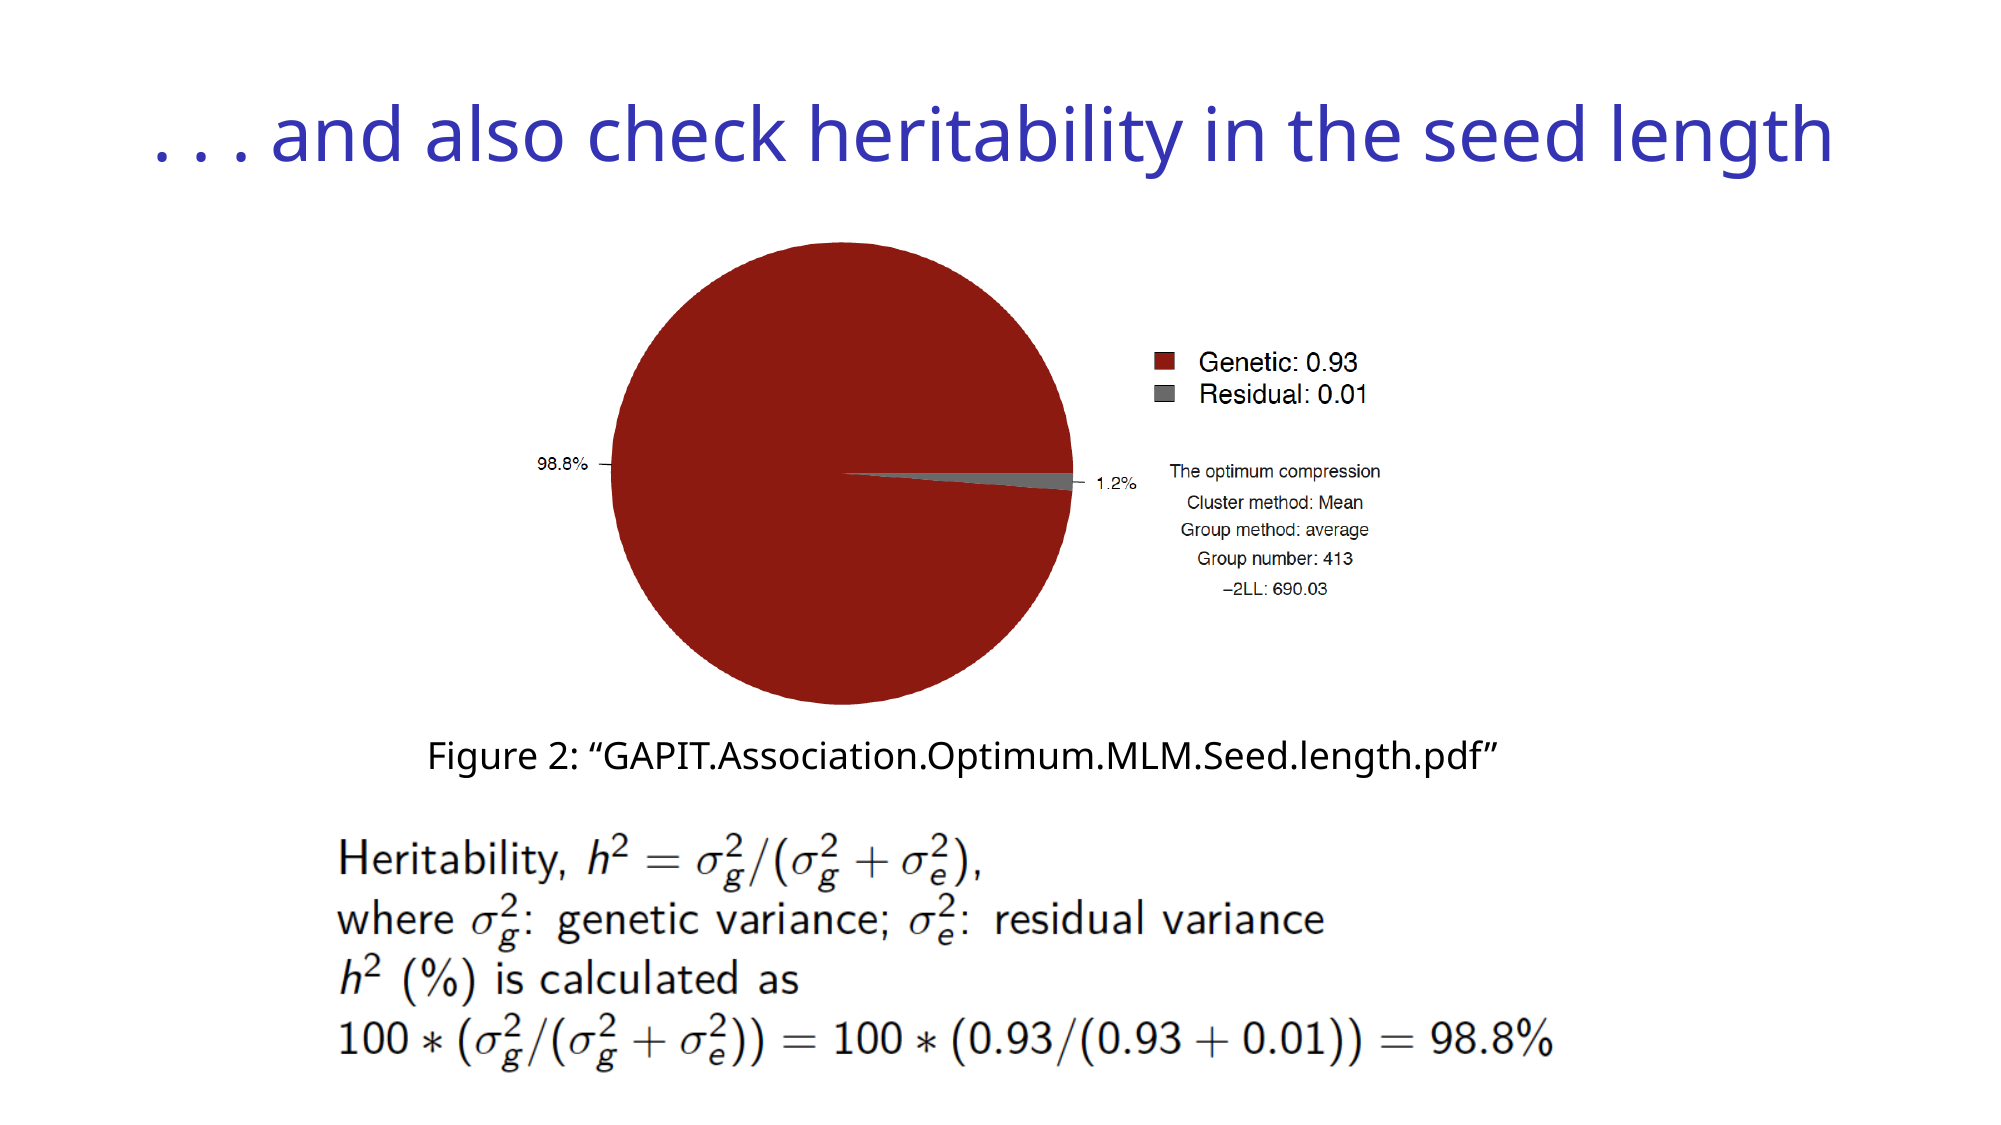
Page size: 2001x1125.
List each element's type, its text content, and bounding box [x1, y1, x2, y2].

text_box Figure 2: “GAPIT.Association.Optimum.MLM.Seed.length.pdf” [412, 724, 1552, 785]
picture [515, 232, 1396, 737]
picture [323, 808, 1616, 1085]
title . . . and also check heritability in the seed length [137, 28, 1863, 247]
